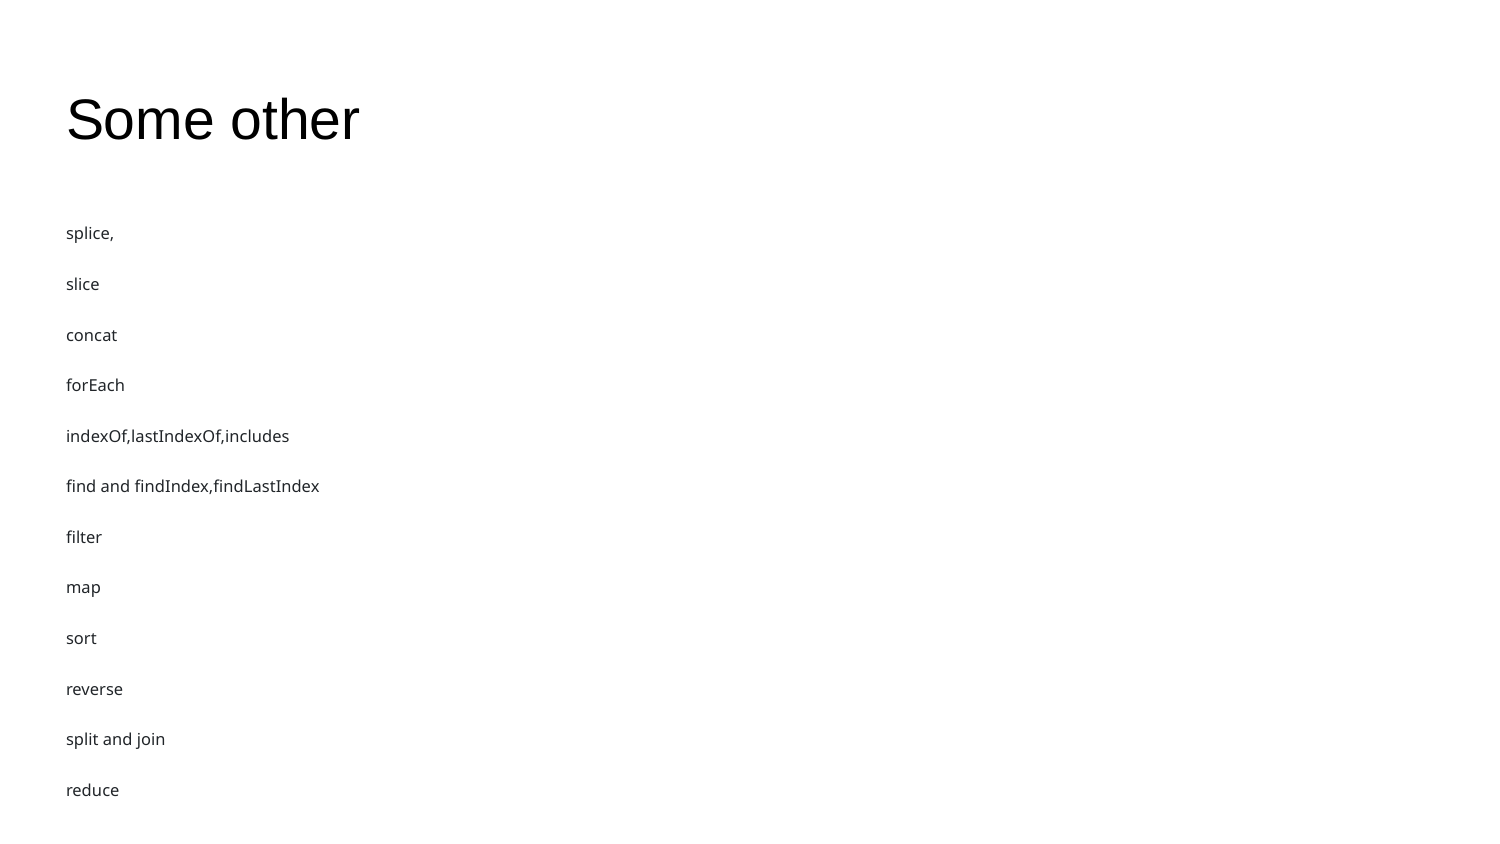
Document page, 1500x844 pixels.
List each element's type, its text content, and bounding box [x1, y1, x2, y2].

title Some other [51, 72, 1449, 167]
list splice, slice concat forEach indexOf,lastIndexOf,includes find and findIndex,findLastIndex filter map sort reverse split and join reduce [51, 189, 1449, 827]
